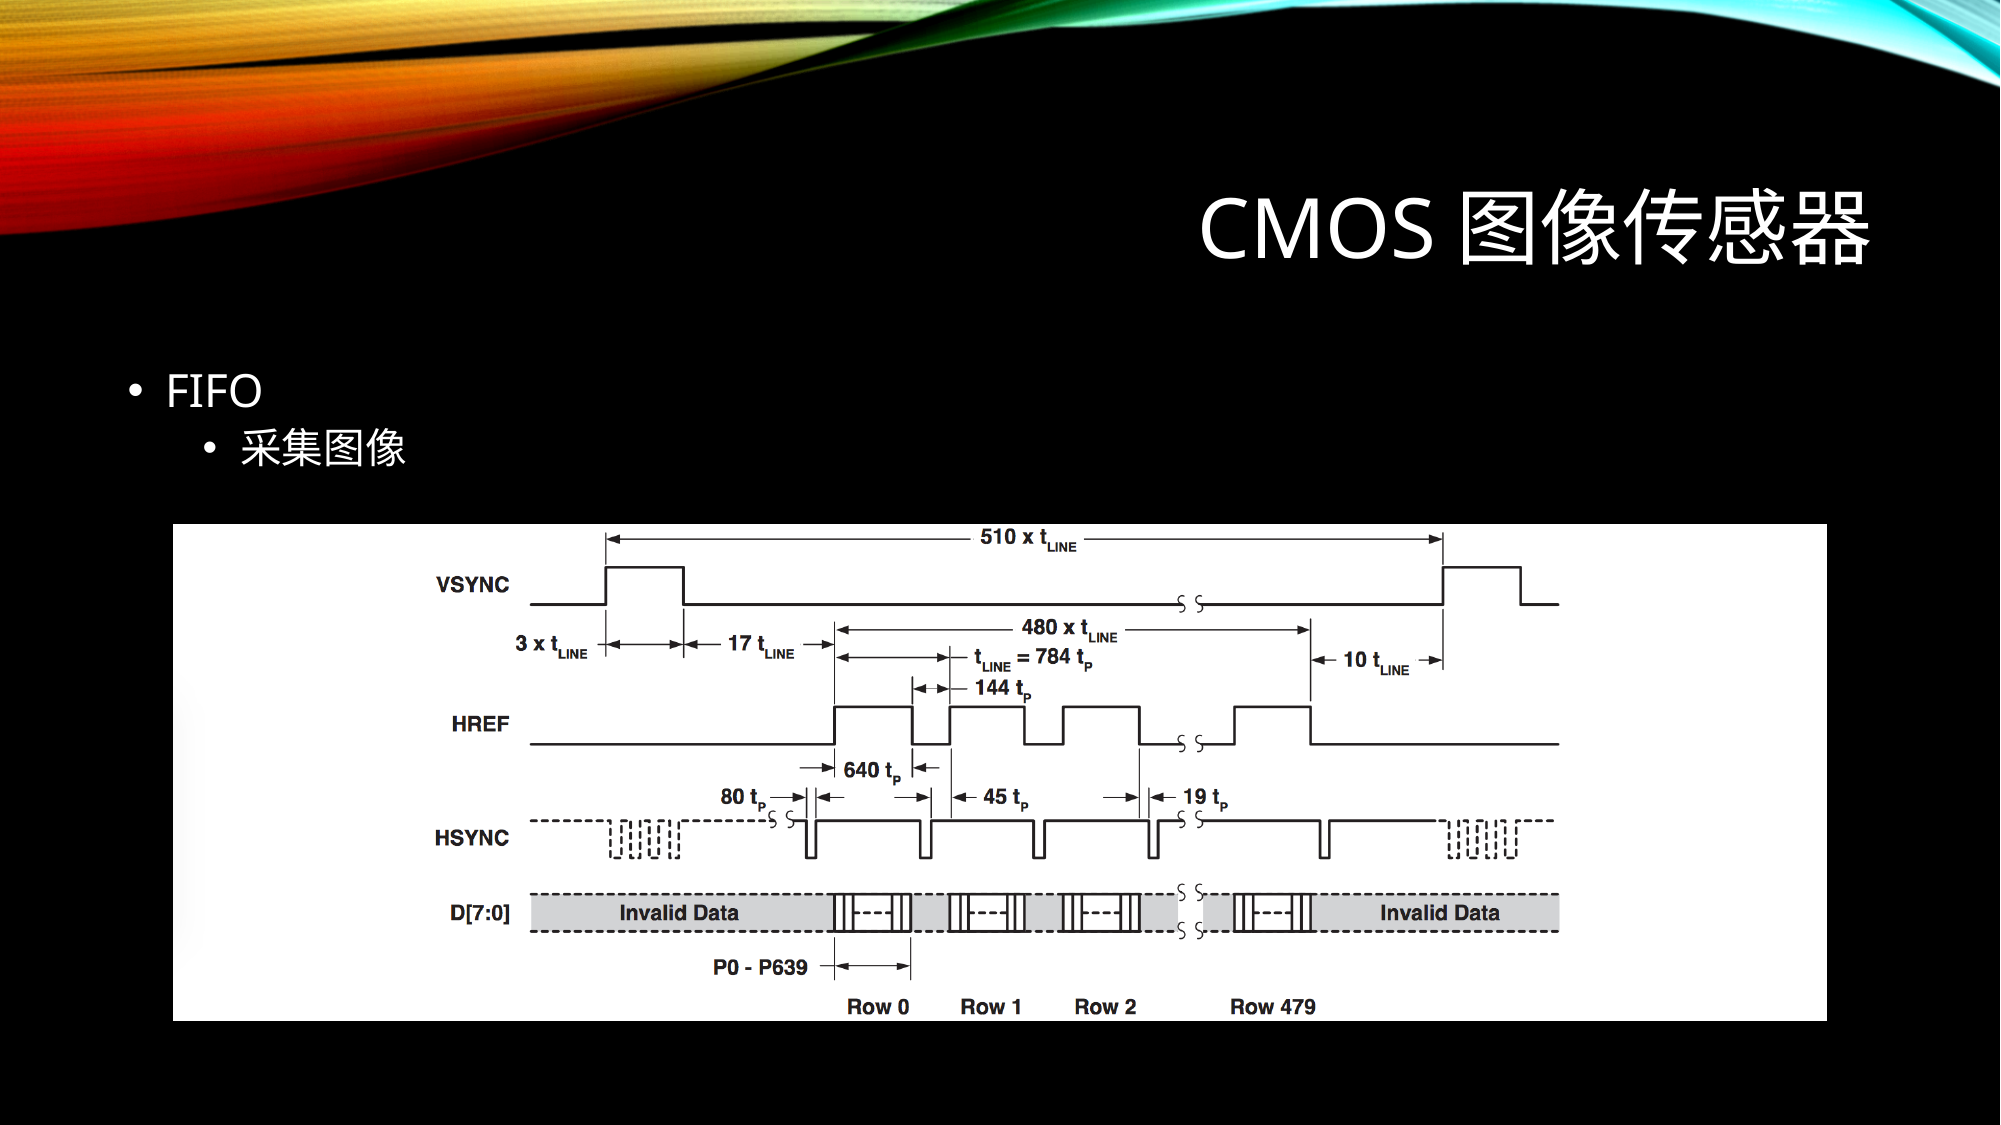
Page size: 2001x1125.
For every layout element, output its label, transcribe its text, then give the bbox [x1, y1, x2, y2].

picture [173, 524, 1827, 1021]
list FIFO 采集图像 [112, 360, 1888, 1021]
picture [0, 0, 2000, 237]
title CMOS图像传感器 [474, 125, 1888, 338]
